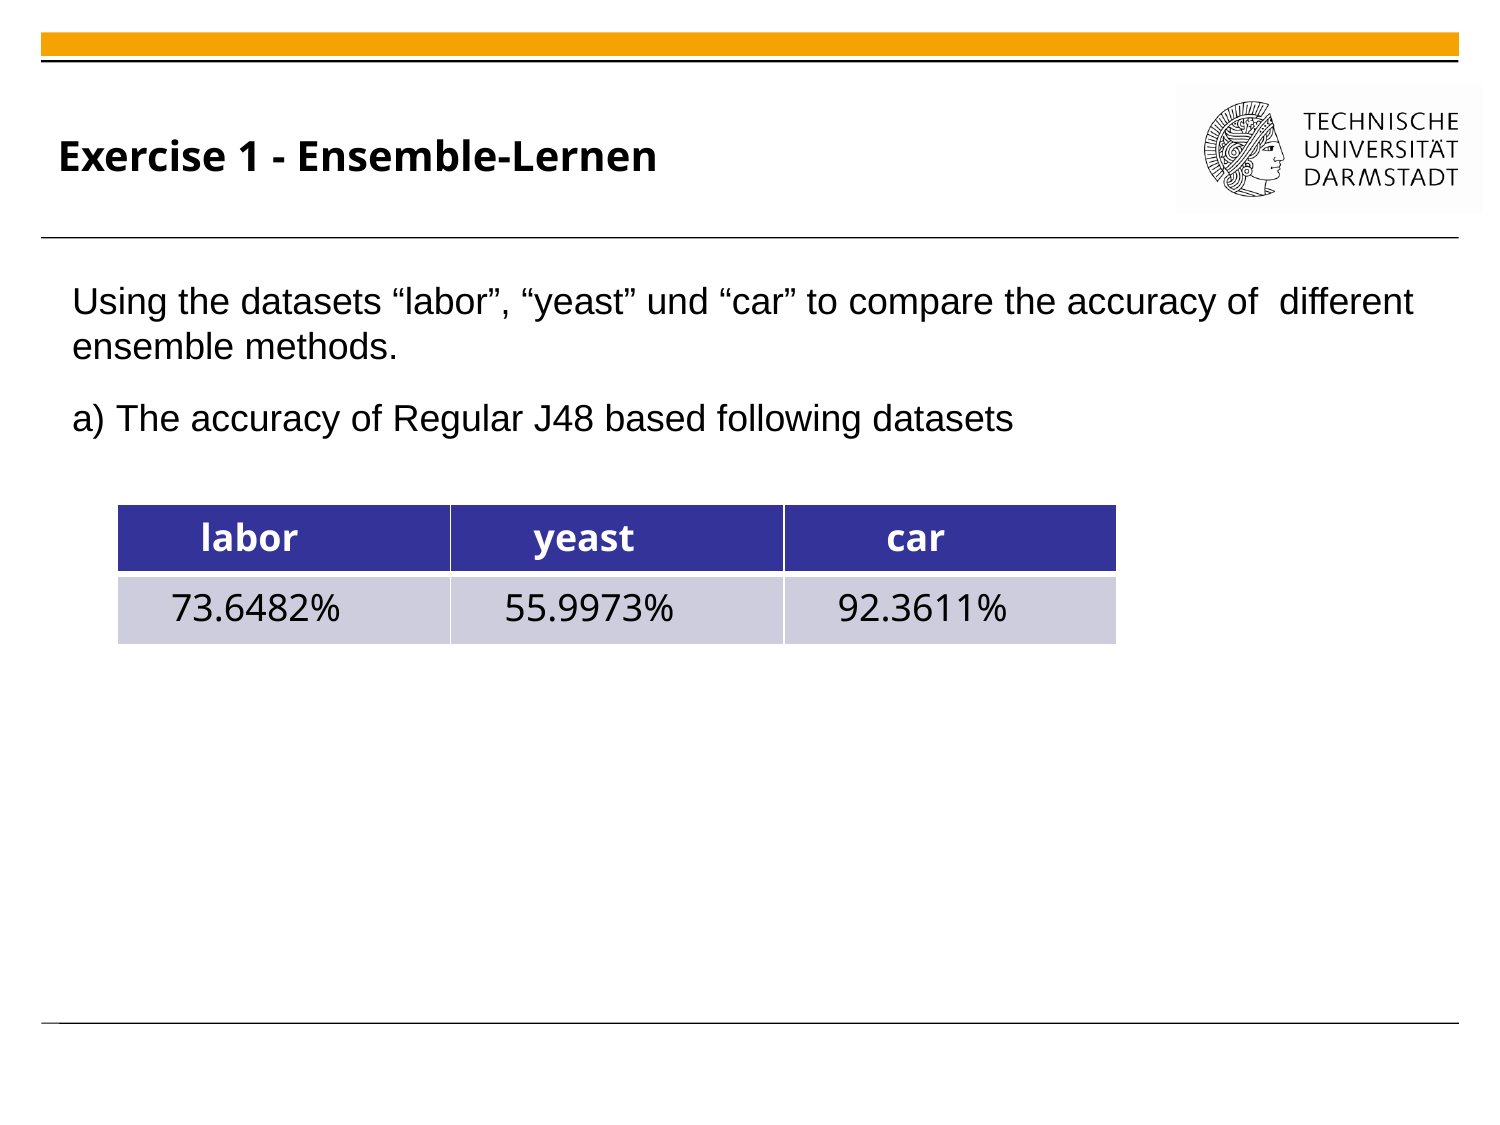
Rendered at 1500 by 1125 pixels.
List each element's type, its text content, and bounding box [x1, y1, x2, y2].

table_cell 73.6482% [118, 577, 450, 644]
picture [1353, 84, 1483, 214]
table_header car [785, 505, 1116, 571]
text_box Using the datasets “labor”, “yeast” und “car” to compare the accuracy of different ensemble methods. [57, 269, 1442, 375]
table_cell 55.9973% [451, 577, 783, 644]
title Exercise 1 - Ensemble-Lernen [57, 70, 1353, 240]
table_header yeast [451, 505, 783, 571]
text_box a) The accuracy of Regular J48 based following datasets [57, 386, 1407, 446]
table_cell 92.3611% [785, 577, 1116, 644]
table_header labor [118, 505, 450, 571]
